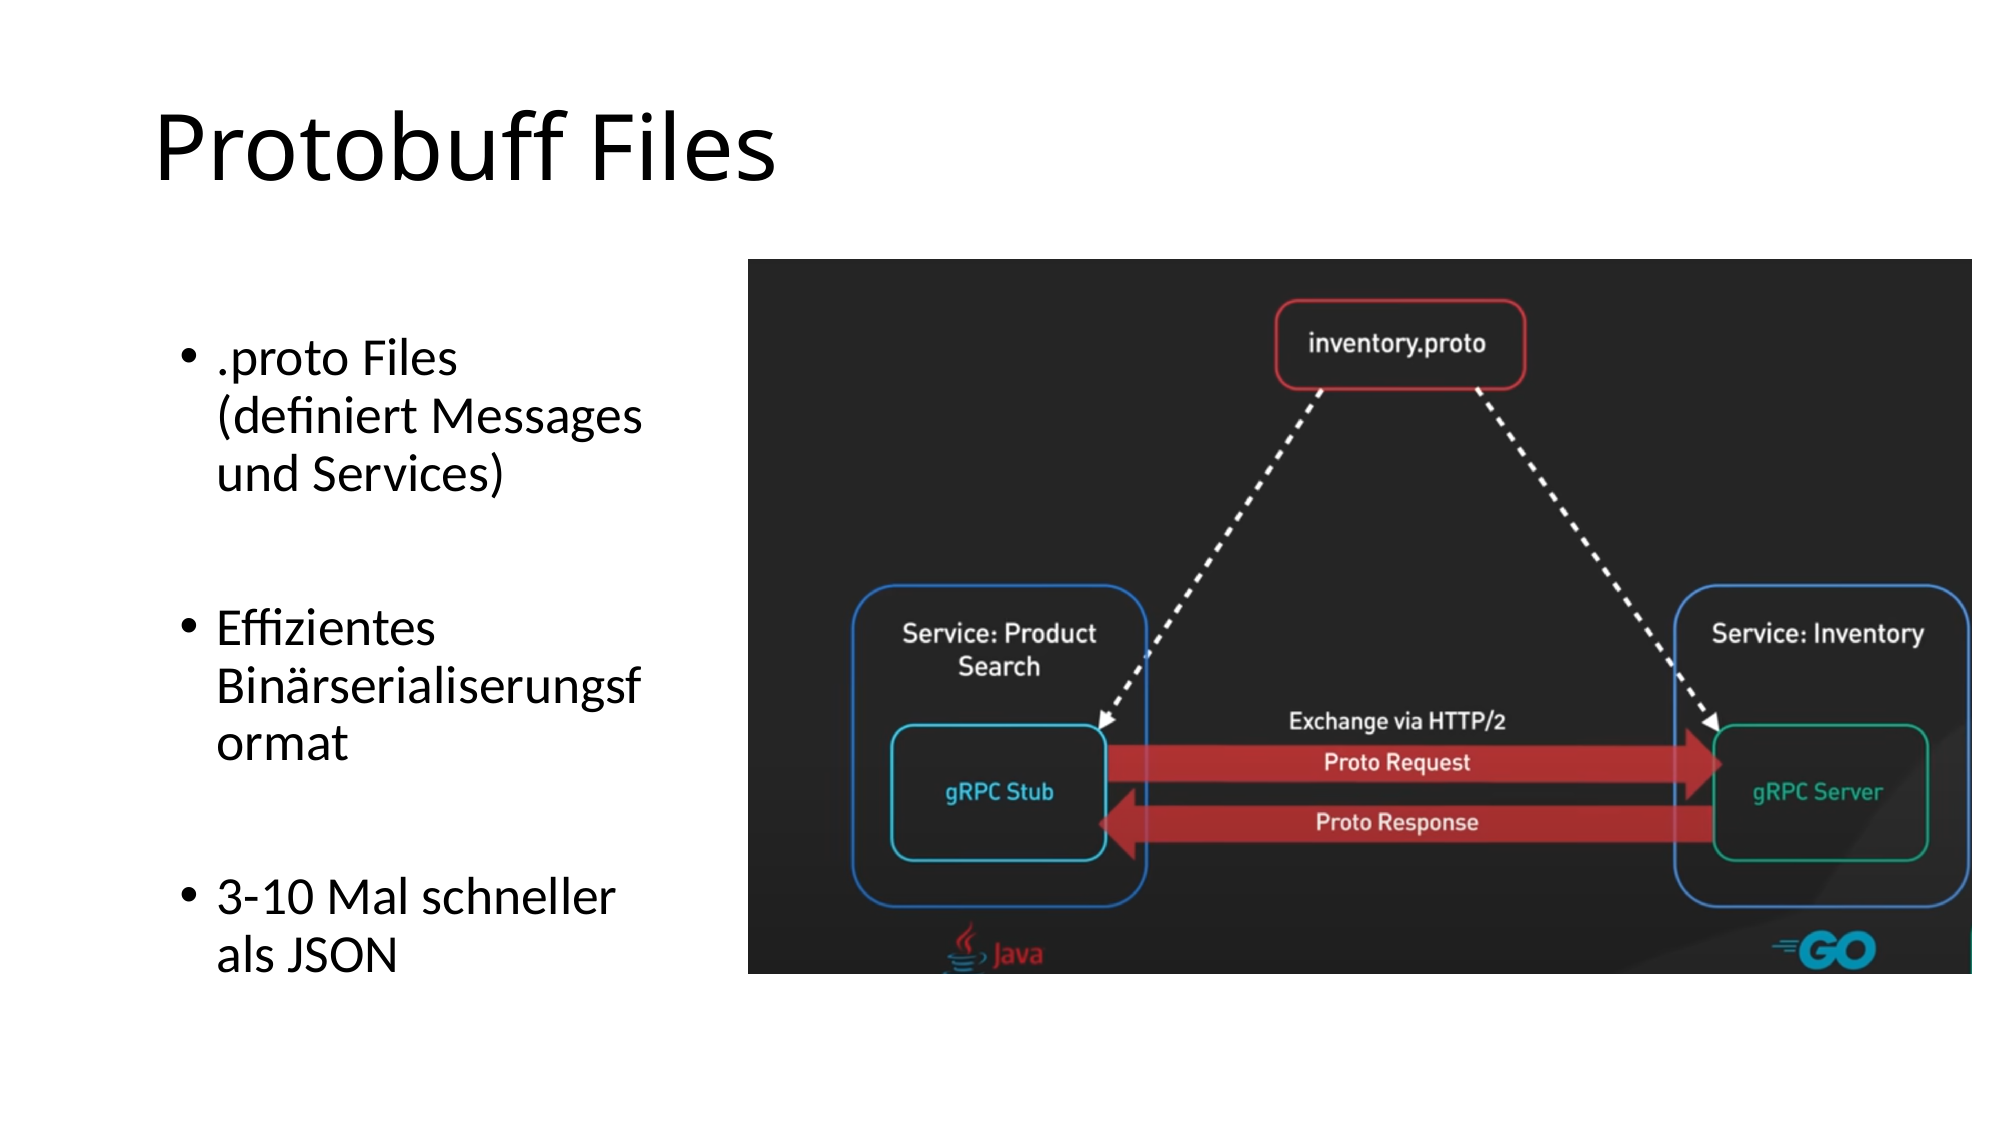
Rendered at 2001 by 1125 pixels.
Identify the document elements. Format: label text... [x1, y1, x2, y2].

list .proto Files (definiert Messages und Services) Effizientes Binärserialiserungsformat 3-10 Mal schneller als JSON [164, 322, 666, 1036]
picture [748, 259, 1972, 974]
title Protobuff Files [137, 42, 1863, 260]
